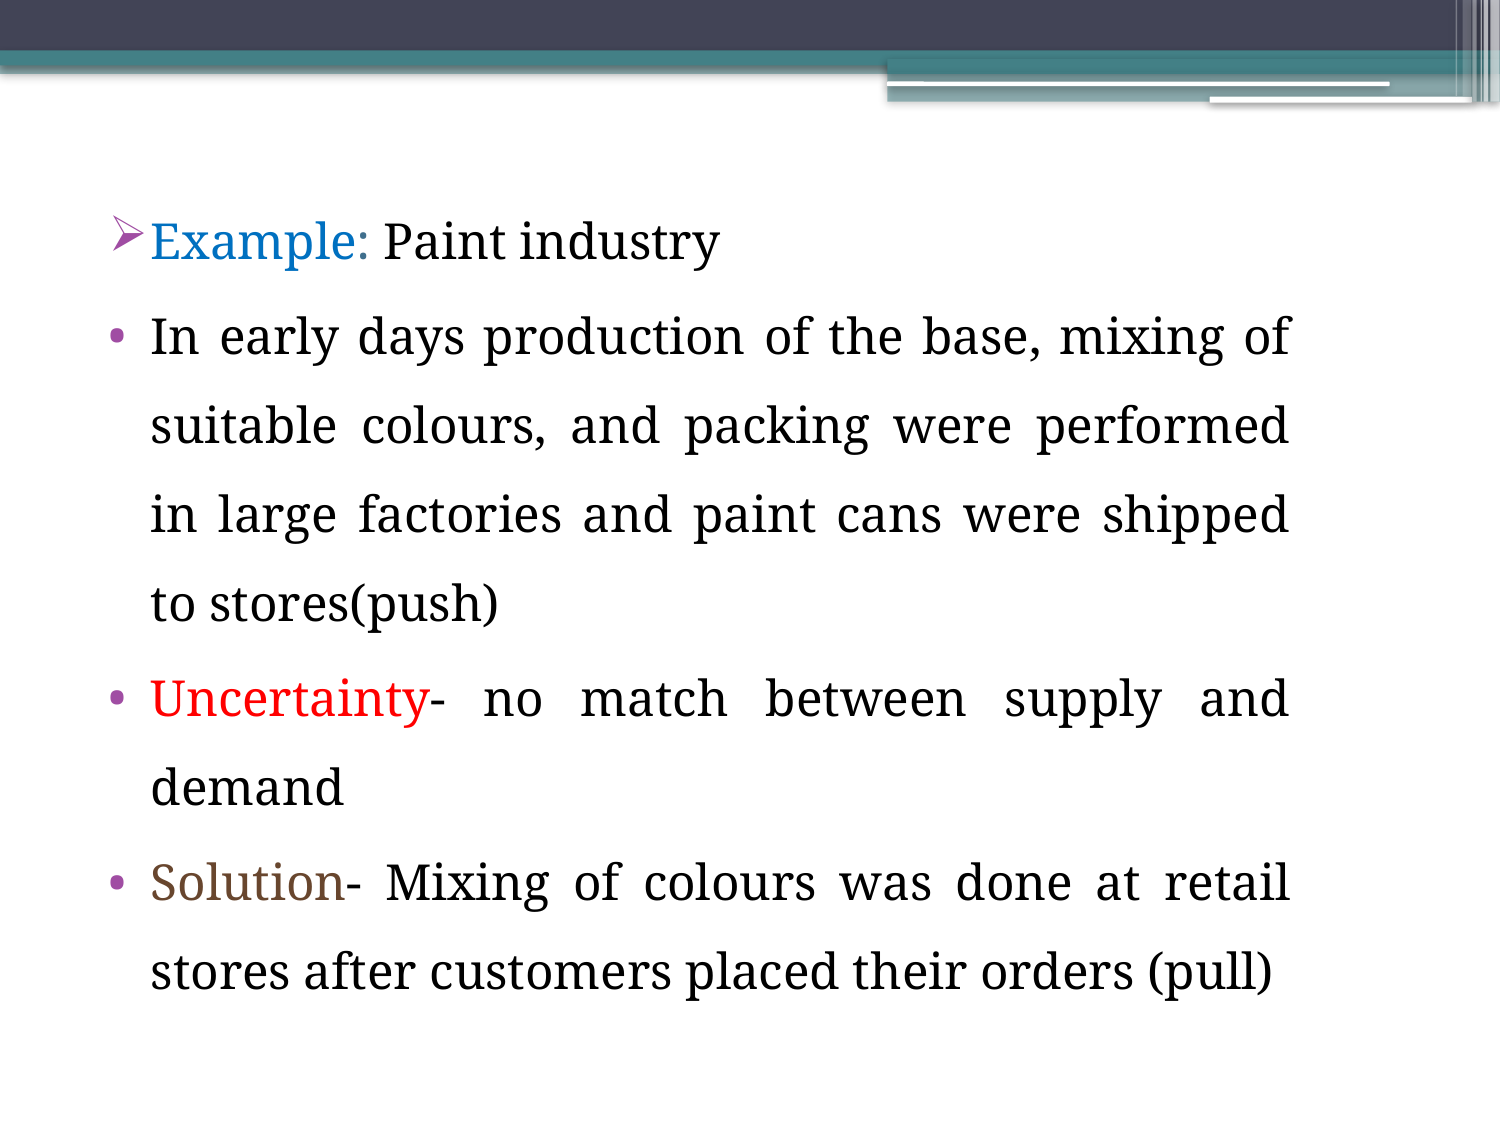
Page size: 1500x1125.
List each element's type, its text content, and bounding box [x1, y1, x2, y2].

list Example: Paint industry In early days production of the base, mixing of suitable colours, and packing were performed in large factories and paint cans were shipped to stores(push) Uncertainty- no match between supply and demand Solution- Mixing of colours was done at retail stores after customers placed their orders (pull) [76, 172, 1306, 1012]
